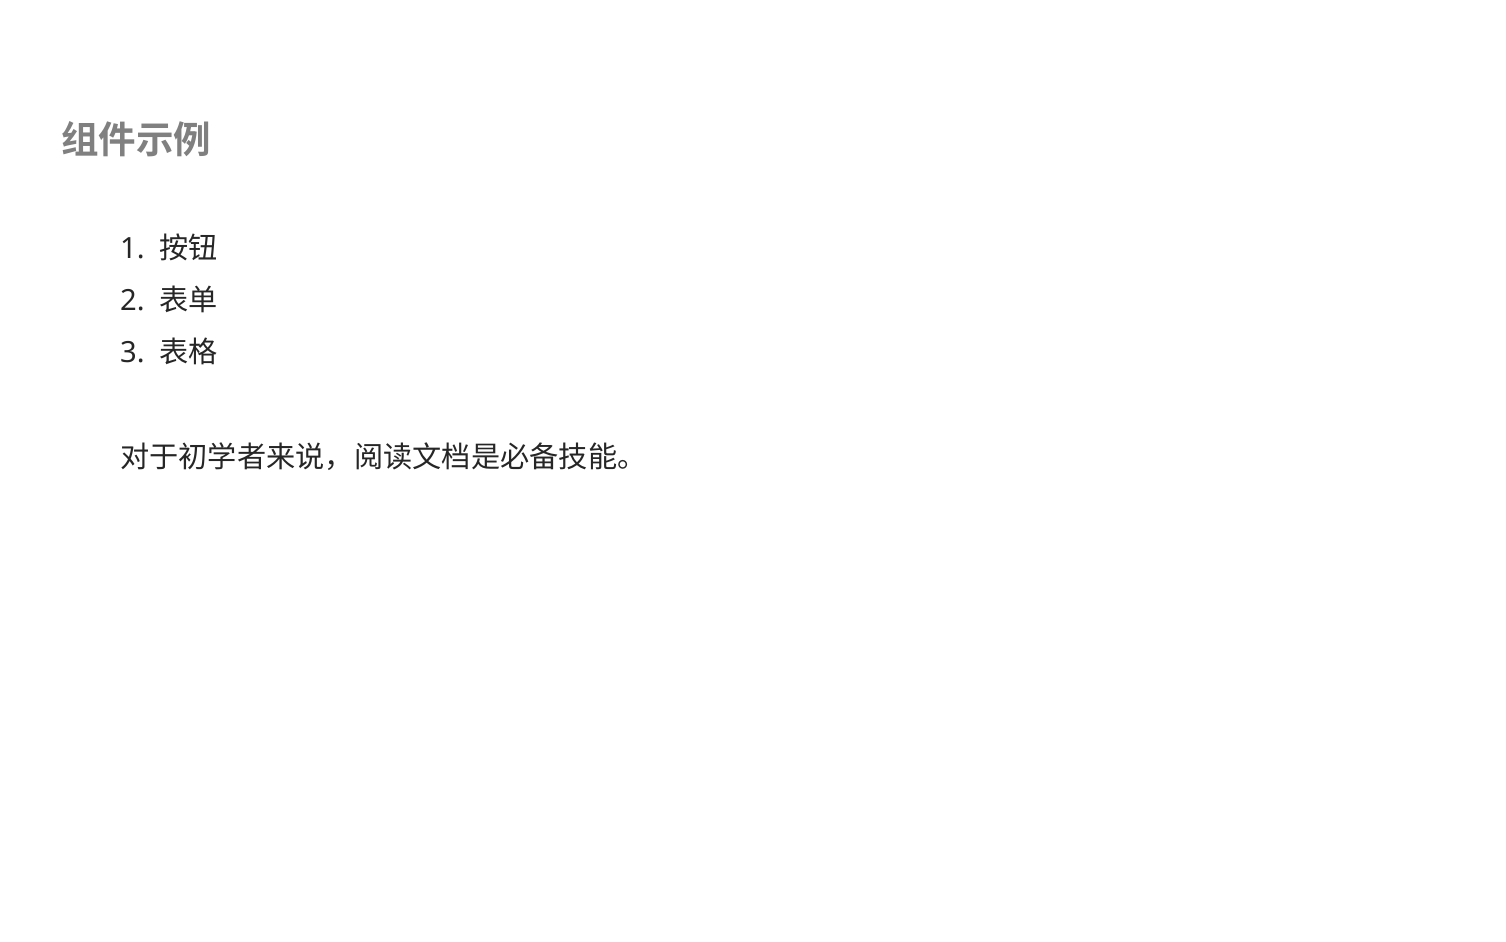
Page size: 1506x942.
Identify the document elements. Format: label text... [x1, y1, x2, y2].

text_box 组件示例 [46, 64, 1478, 169]
text_box 1. 按钮 2. 表单 3. 表格 对于初学者来说，阅读文档是必备技能。 [105, 204, 1486, 482]
